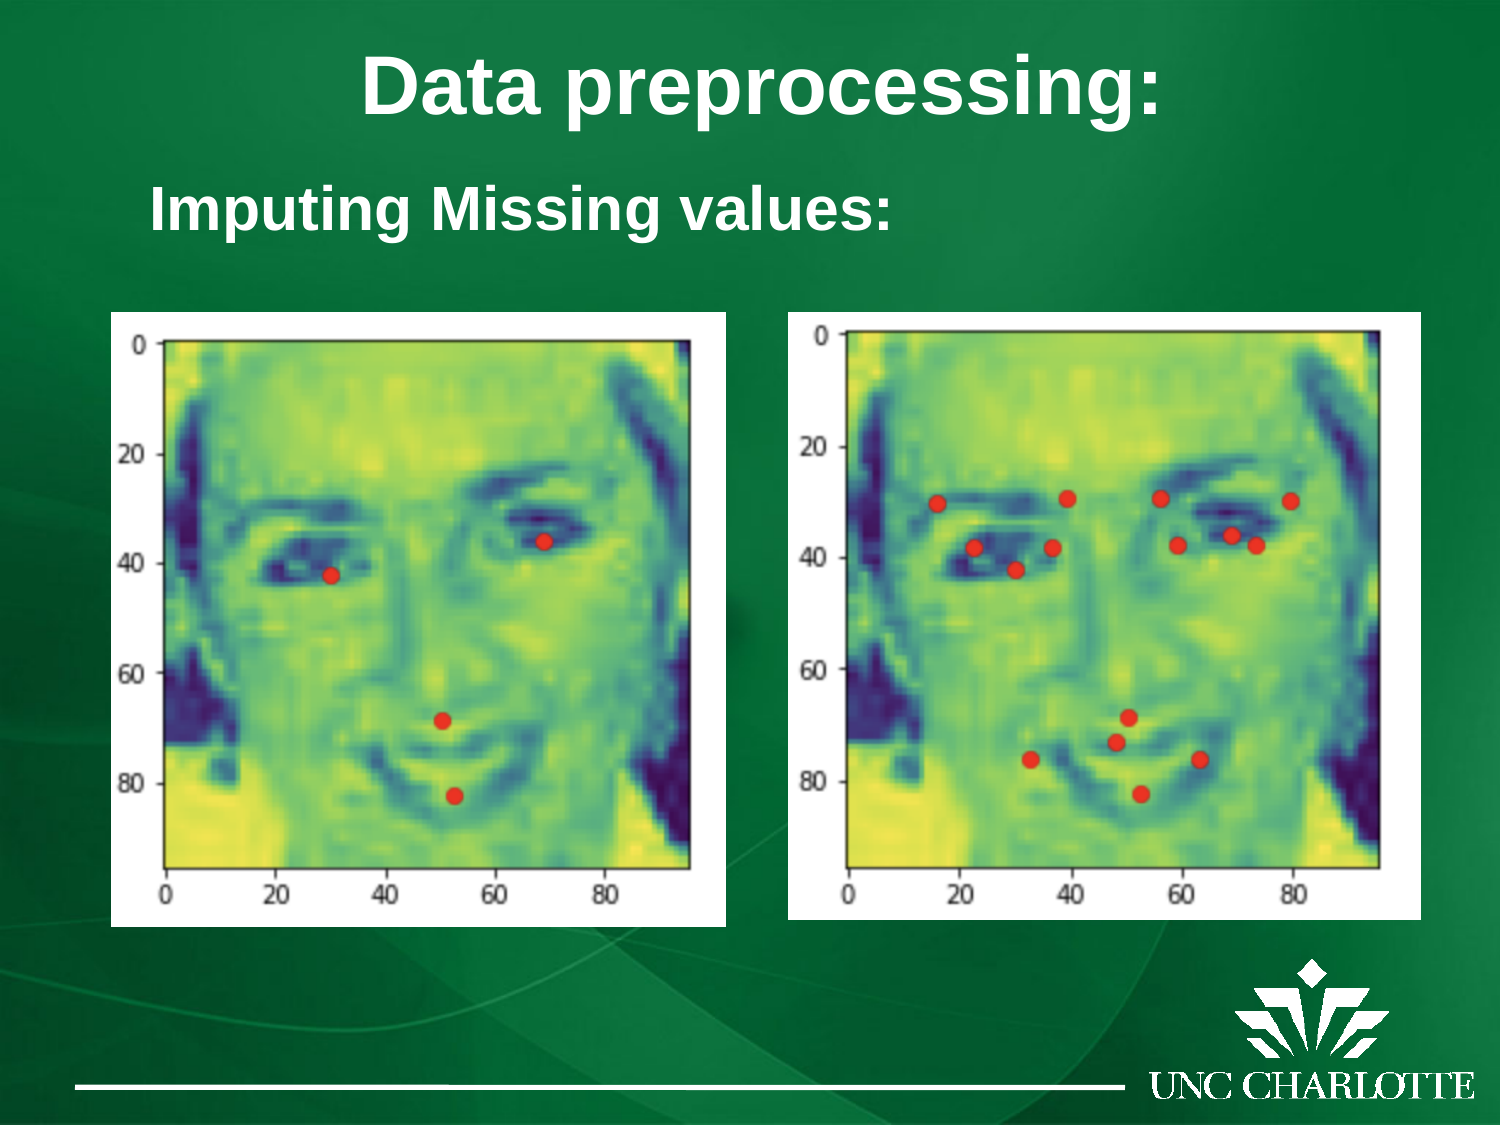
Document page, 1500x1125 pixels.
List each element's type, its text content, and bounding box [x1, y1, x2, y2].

subtitle Imputing Missing values: [111, 167, 904, 279]
picture [0, 0, 1500, 1125]
title Data preprocessing: [24, 37, 1500, 225]
